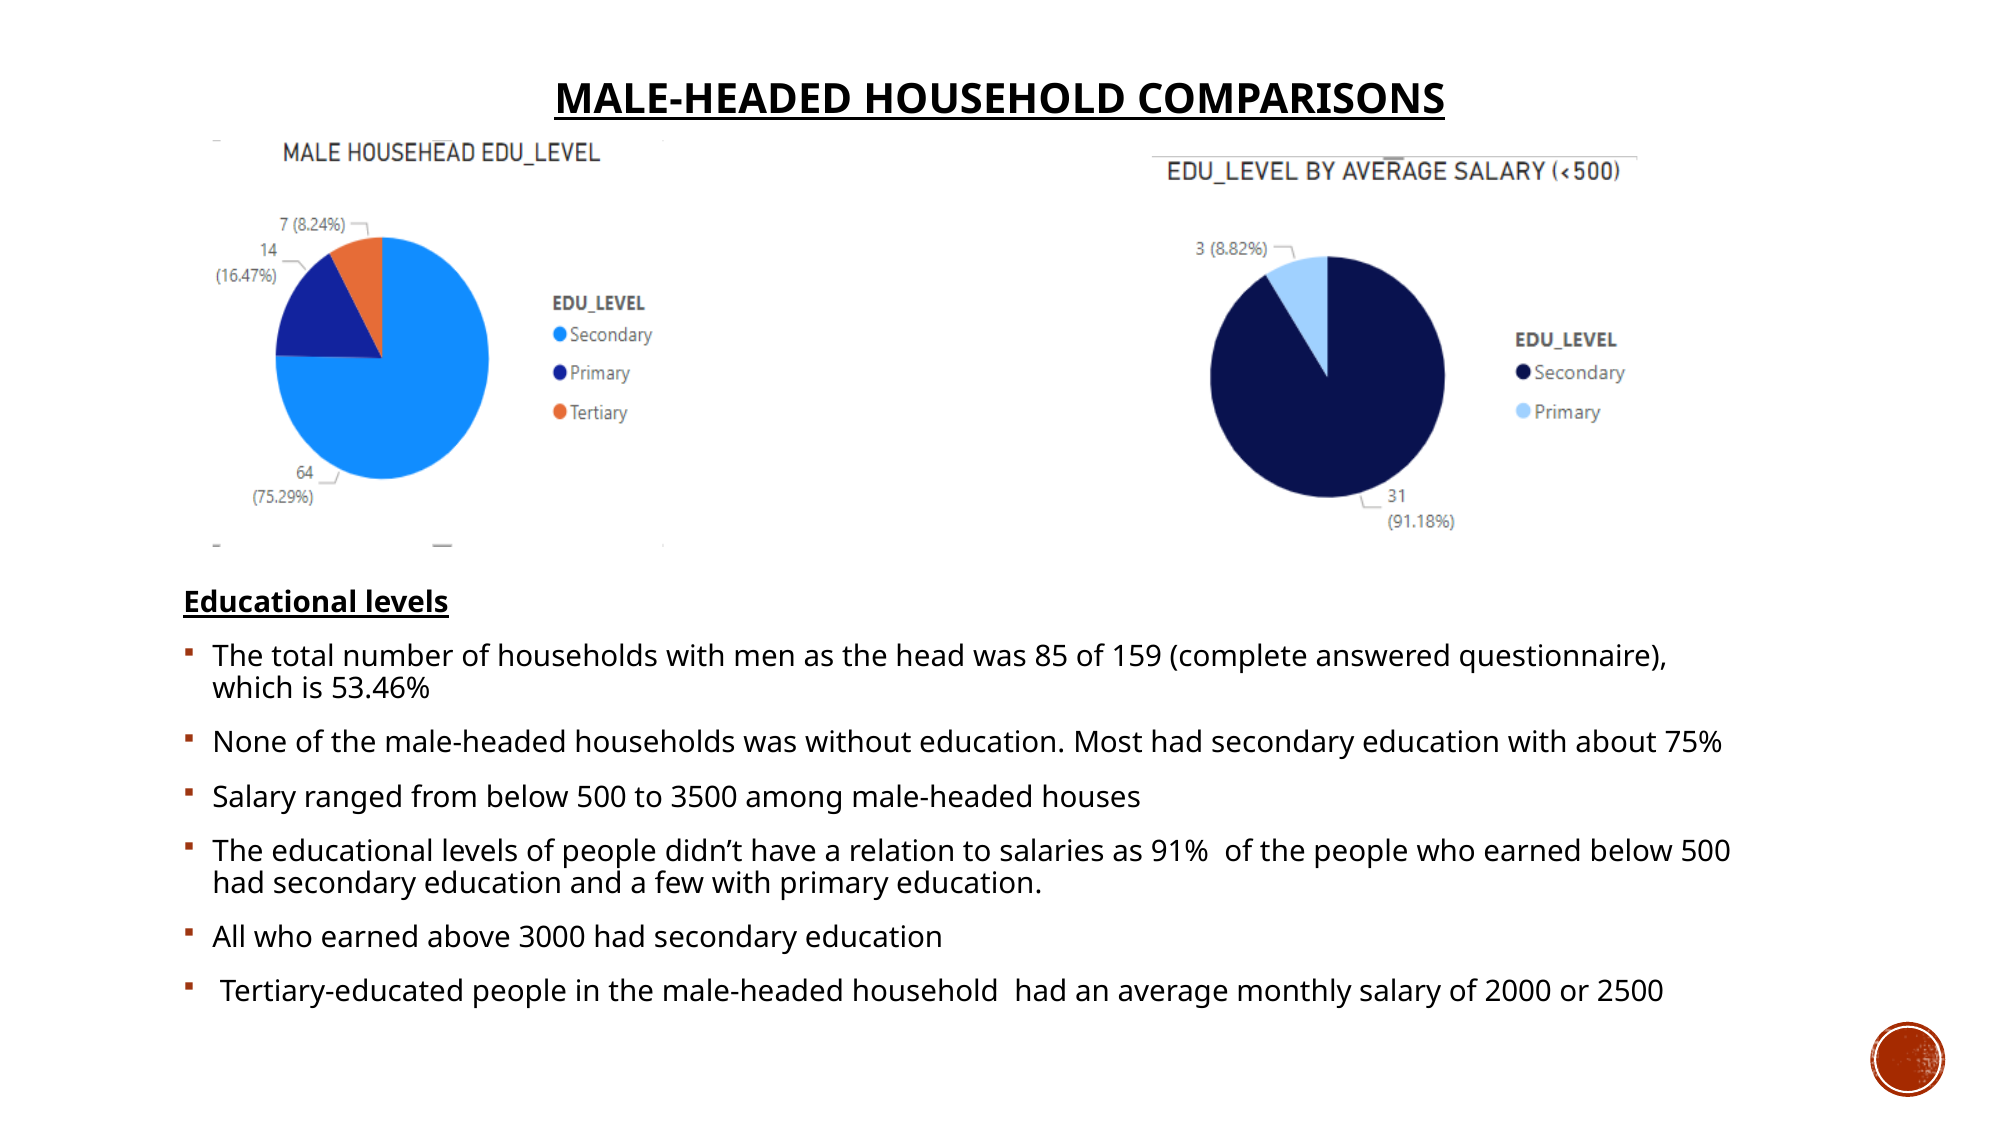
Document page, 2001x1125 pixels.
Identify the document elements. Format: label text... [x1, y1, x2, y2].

list Educational levels The total number of households with men as the head was 85 of 159 (complete answered questionnaire), which is 53.46% None of the male-headed households was without education. Most had secondary education with about 75% Salary ranged from below 500 to 3500 among male-headed houses The educational levels of people didn’t have a relation to salaries as 91% of the people who earned below 500 had secondary education and a few with primary education. All who earned above 3000 had secondary education Tertiary-educated people in the male-headed household had an average monthly salary of 2000 or 2500 [168, 579, 1773, 1023]
title Male-headed household Comparisons [137, 59, 1863, 141]
text_box [212, 140, 664, 548]
text_box [1151, 155, 1639, 563]
